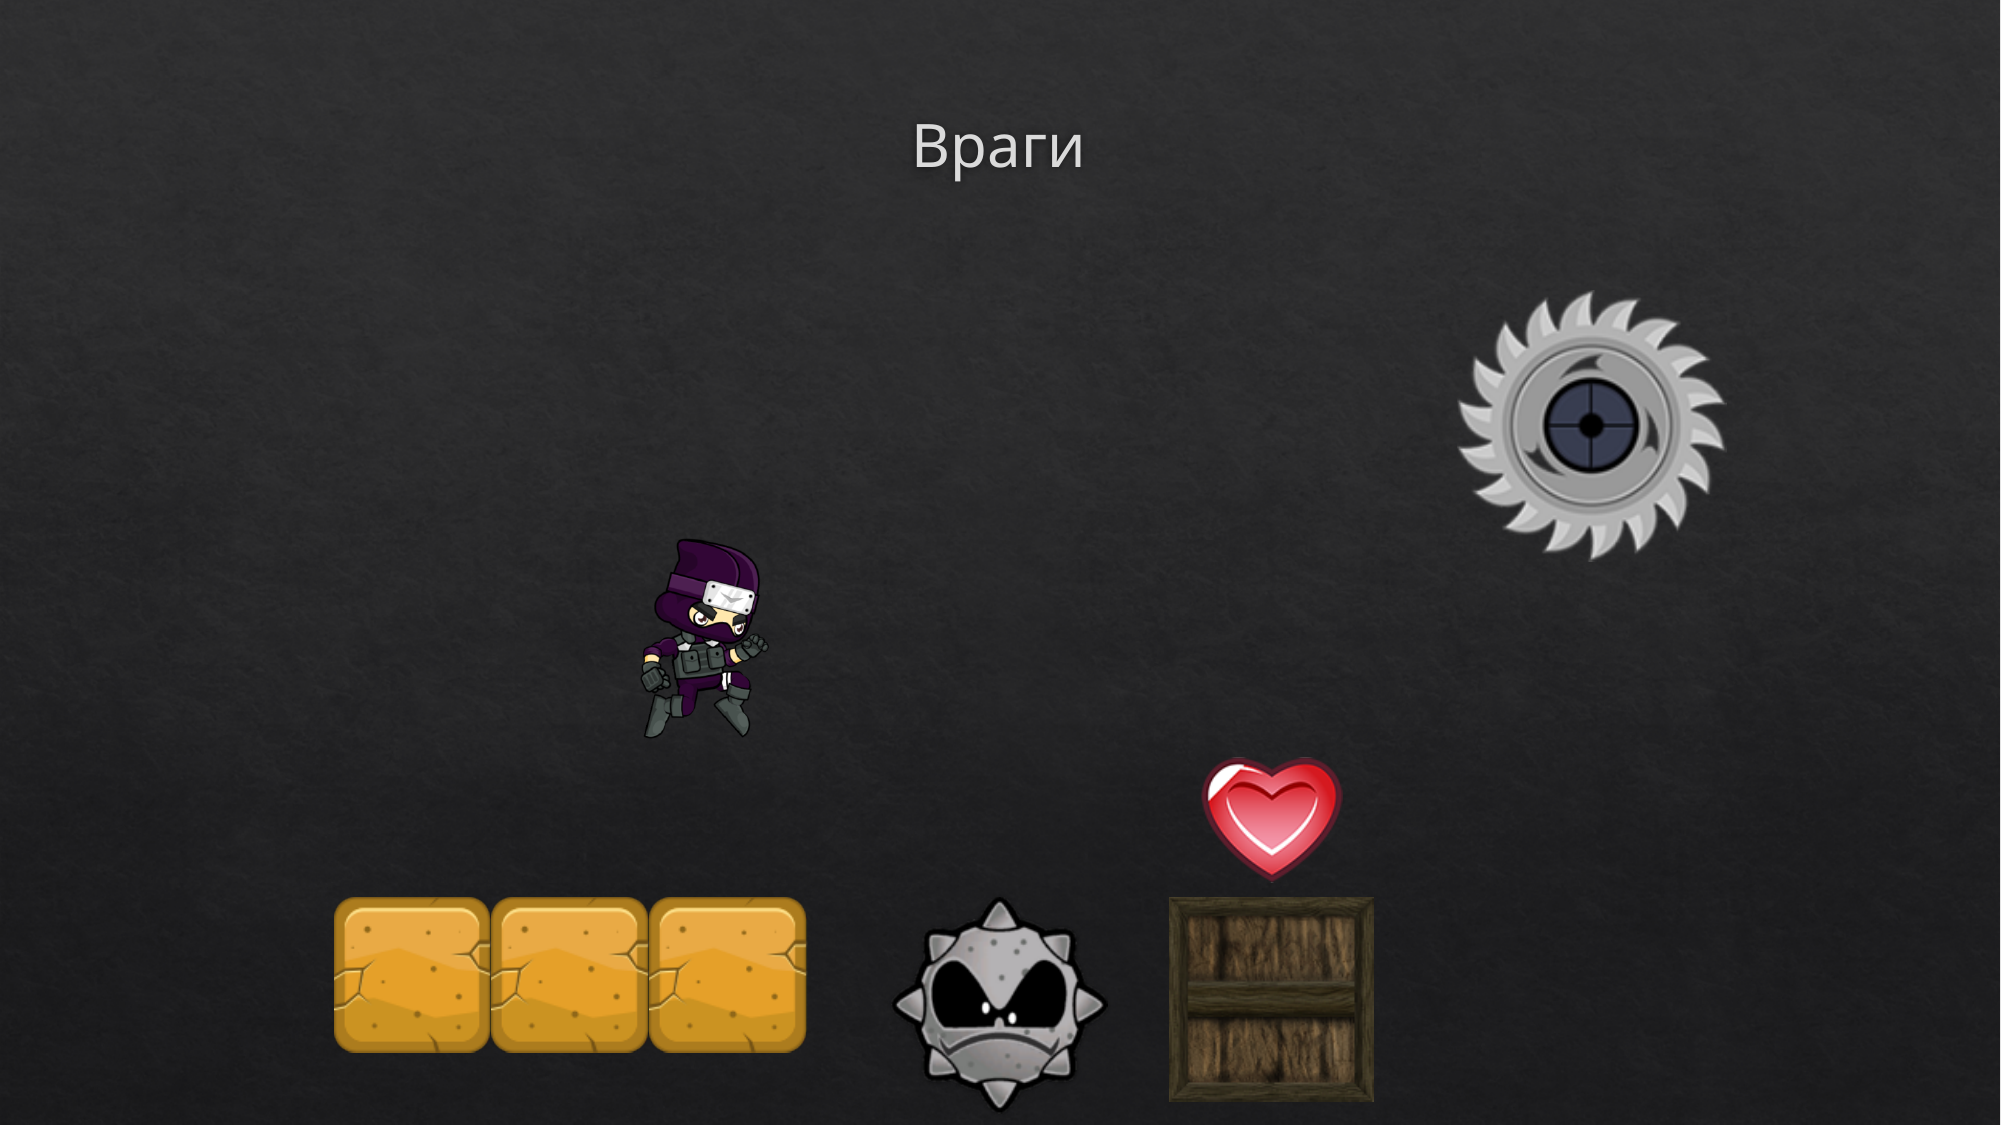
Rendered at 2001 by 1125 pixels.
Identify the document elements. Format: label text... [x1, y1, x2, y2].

picture [1200, 756, 1343, 884]
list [890, 897, 1108, 1114]
picture [619, 528, 791, 757]
title Враги [149, 99, 1849, 260]
picture [1169, 897, 1374, 1102]
picture [333, 897, 808, 1053]
picture [1457, 290, 1727, 562]
